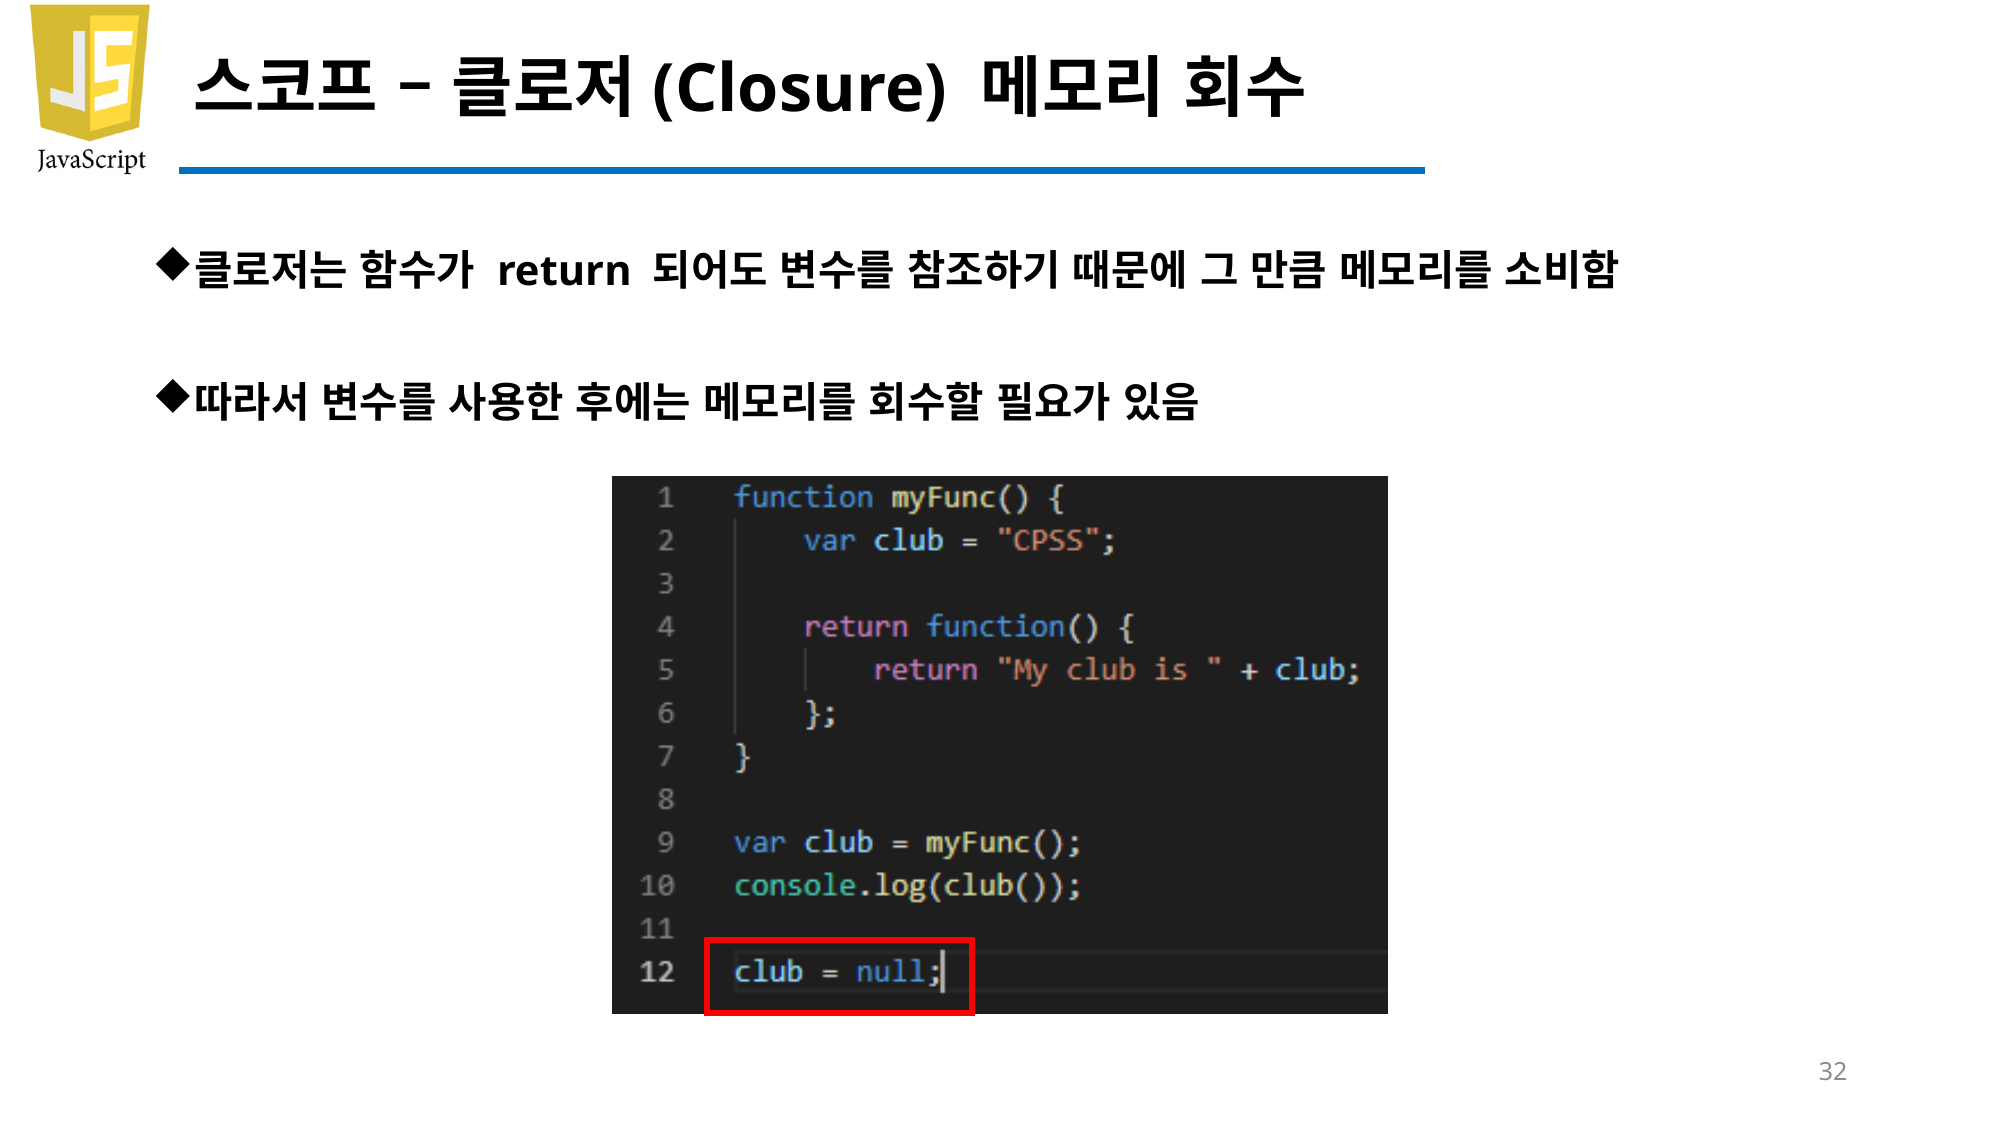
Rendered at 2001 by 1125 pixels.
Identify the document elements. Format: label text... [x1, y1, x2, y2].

list 클로저는 함수가 return 되어도 변수를 참조하기 때문에 그 만큼 메모리를 소비함 따라서 변수를 사용한 후에는 메모리를 회수할 필요가 있음 [137, 241, 1927, 1014]
title 스코프 – 클로저(Closure) 메모리 회수 [179, 8, 1736, 171]
picture [612, 476, 1388, 1014]
picture [0, 0, 179, 179]
slide_number 32 [1412, 1042, 1863, 1103]
